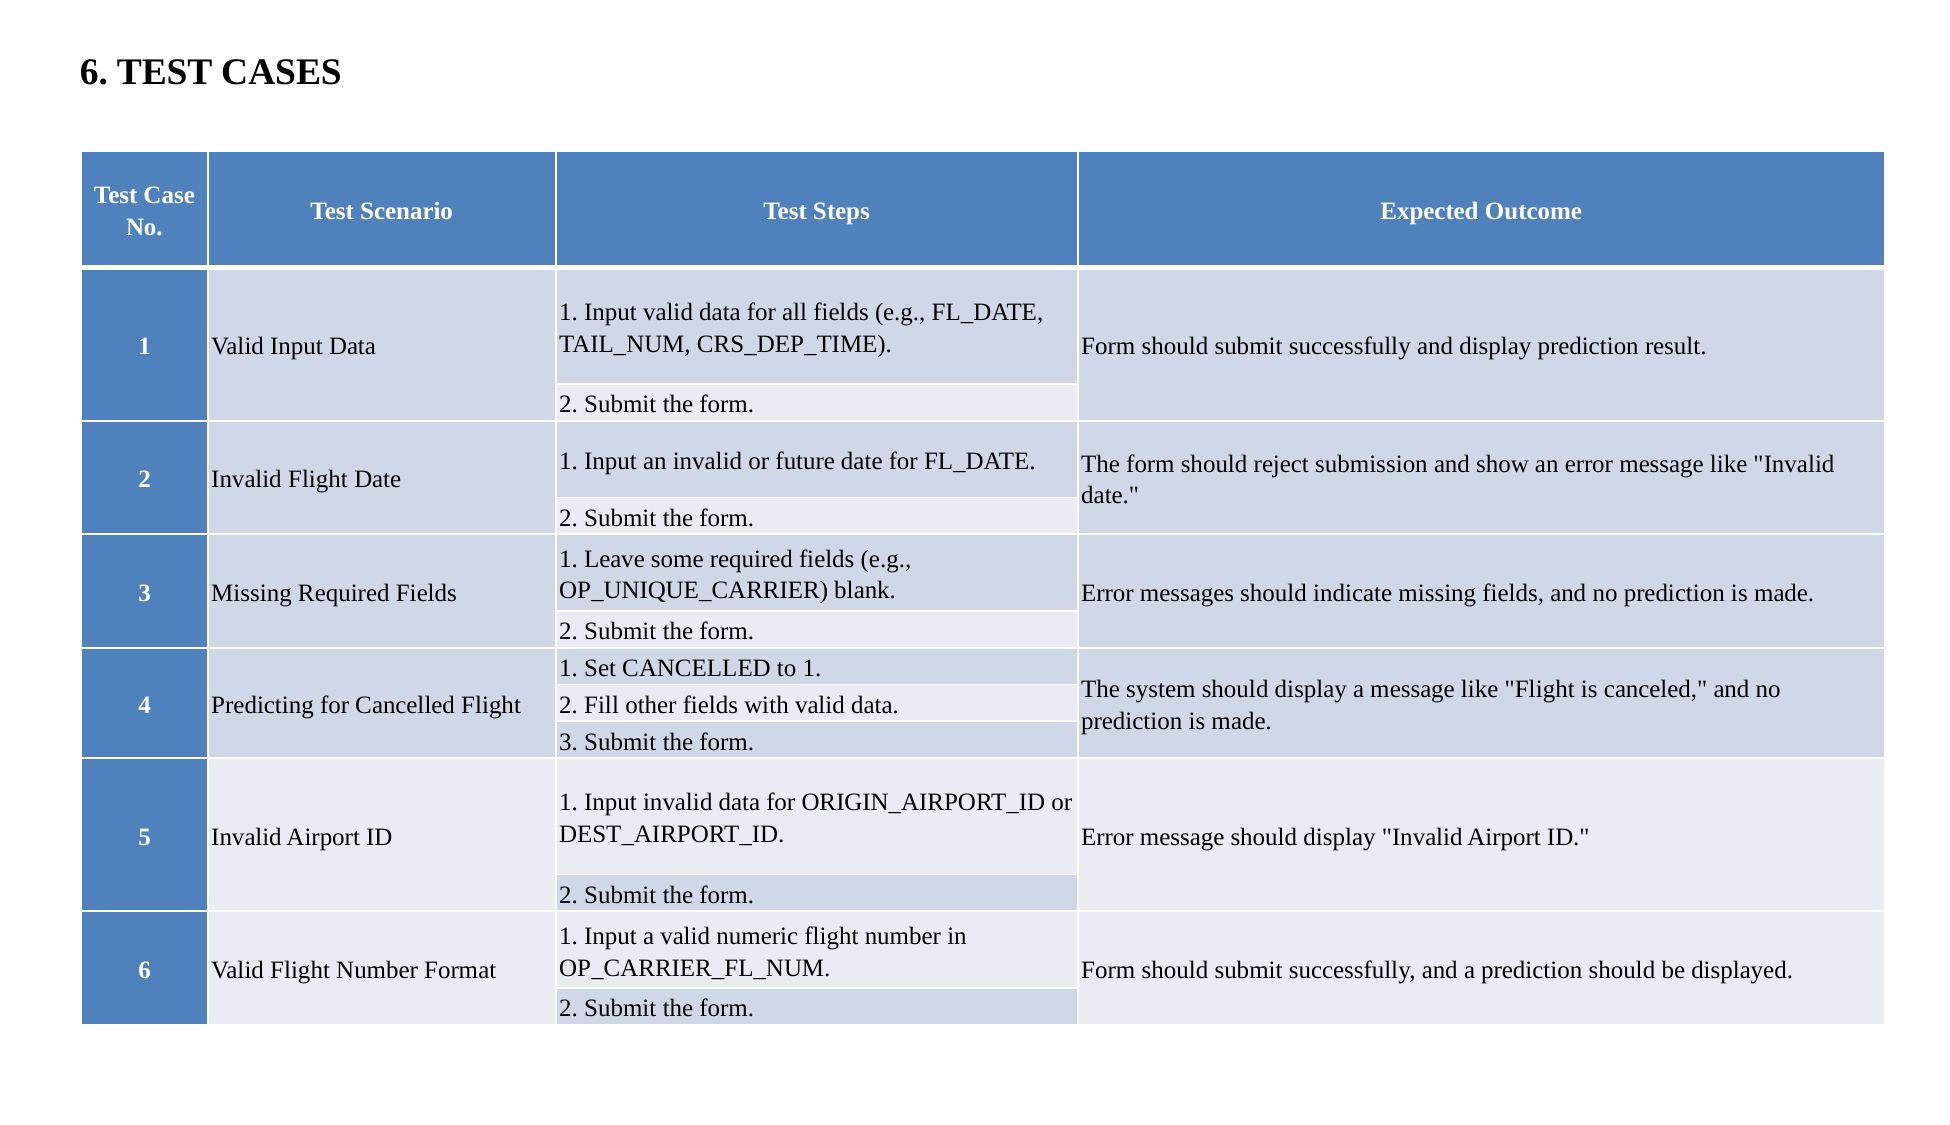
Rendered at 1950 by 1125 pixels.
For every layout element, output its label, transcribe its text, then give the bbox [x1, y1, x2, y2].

table_cell 1. Input an invalid or future date for FL_DATE. [557, 422, 1077, 497]
table_cell Error message should display "Invalid Airport ID." [1079, 759, 1884, 910]
table_cell 2. Fill other fields with valid data. [557, 685, 1077, 720]
table_cell 1. Set CANCELLED to 1. [557, 649, 1077, 684]
table_cell Missing Required Fields [209, 535, 555, 647]
table_cell 1. Leave some required fields (e.g., OP_UNIQUE_CARRIER) blank. [557, 535, 1077, 610]
table_cell Invalid Airport ID [209, 759, 555, 910]
table_cell 1. Input valid data for all fields (e.g., FL_DATE, TAIL_NUM, CRS_DEP_TIME). [557, 270, 1077, 383]
table_cell Invalid Flight Date [209, 422, 555, 533]
table_cell Valid Flight Number Format [209, 912, 555, 1024]
table_cell 1 [82, 270, 207, 420]
table_cell Error messages should indicate missing fields, and no prediction is made. [1079, 535, 1884, 647]
table_cell 2. Submit the form. [557, 498, 1077, 533]
table_header Expected Outcome [1079, 152, 1884, 265]
table_cell 1. Input invalid data for ORIGIN_AIRPORT_ID or DEST_AIRPORT_ID. [557, 759, 1077, 874]
table_header Test Case No. [82, 152, 207, 265]
text_box 6. TEST CASES [64, 39, 638, 100]
table_cell The system should display a message like "Flight is canceled," and no prediction is made. [1079, 649, 1884, 757]
table_cell 2. Submit the form. [557, 875, 1077, 910]
table_cell 3. Submit the form. [557, 722, 1077, 757]
table_cell Form should submit successfully and display prediction result. [1079, 270, 1884, 420]
table_cell 1. Input a valid numeric flight number in OP_CARRIER_FL_NUM. [557, 912, 1077, 987]
table_cell Predicting for Cancelled Flight [209, 649, 555, 757]
table_cell 6 [82, 912, 207, 1024]
table_header Test Scenario [209, 152, 555, 265]
table_cell Form should submit successfully, and a prediction should be displayed. [1079, 912, 1884, 1024]
table_cell 2 [82, 422, 207, 533]
table_header Test Steps [557, 152, 1077, 265]
table_cell 2. Submit the form. [557, 612, 1077, 647]
table_cell 2. Submit the form. [557, 989, 1077, 1024]
table_cell 5 [82, 759, 207, 910]
table_cell The form should reject submission and show an error message like "Invalid date." [1079, 422, 1884, 533]
table_cell 2. Submit the form. [557, 385, 1077, 420]
table_cell Valid Input Data [209, 270, 555, 420]
table_cell 4 [82, 649, 207, 757]
table_cell 3 [82, 535, 207, 647]
